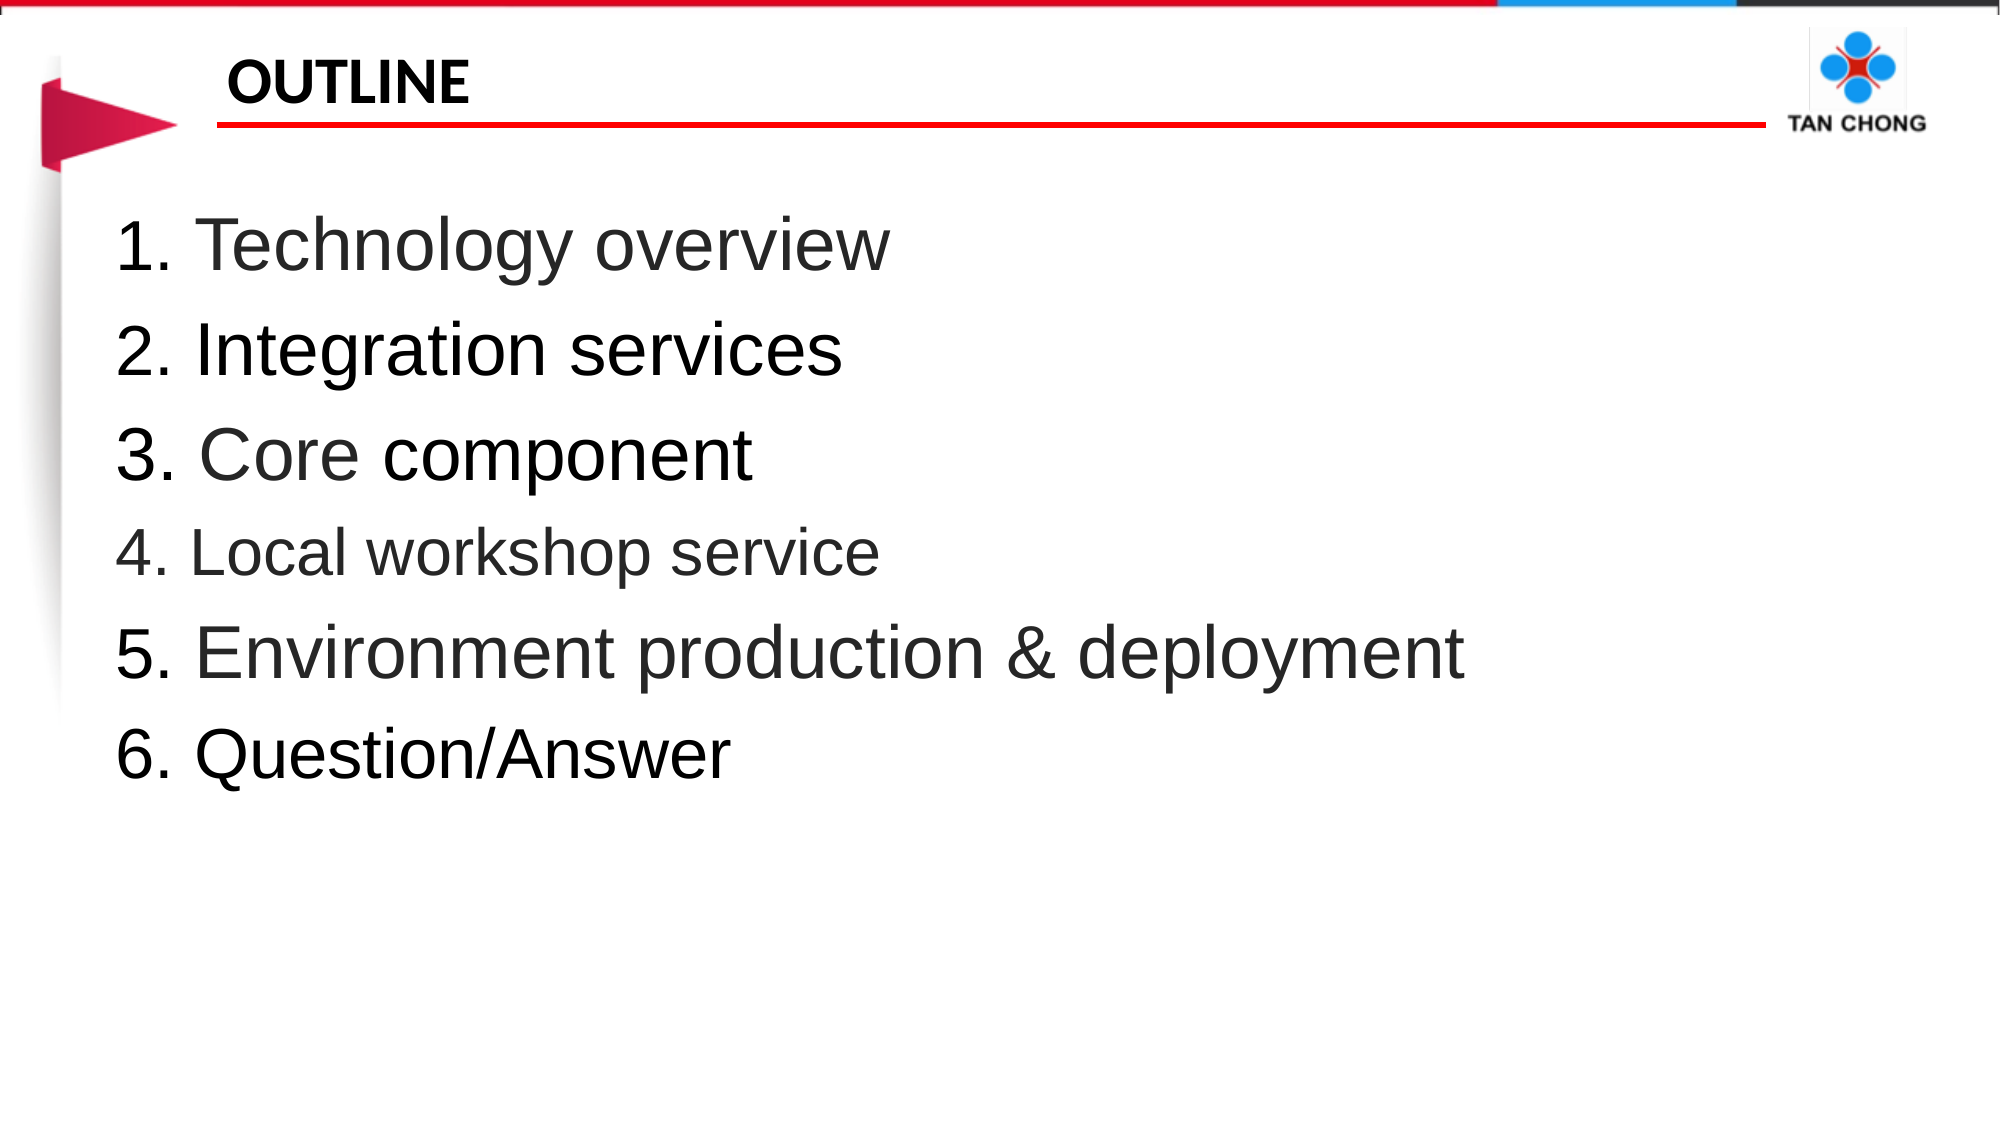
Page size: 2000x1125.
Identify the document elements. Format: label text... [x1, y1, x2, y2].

picture [1691, 27, 2000, 150]
picture [0, 0, 2000, 15]
picture [0, 47, 200, 850]
list 1. Technology overview 2. Integration services 3. Core component 4. Local workshop service 5. Environment production & deployment 6. Question/Answer [99, 187, 1900, 1000]
text_box OUTLINE [212, 28, 1013, 124]
